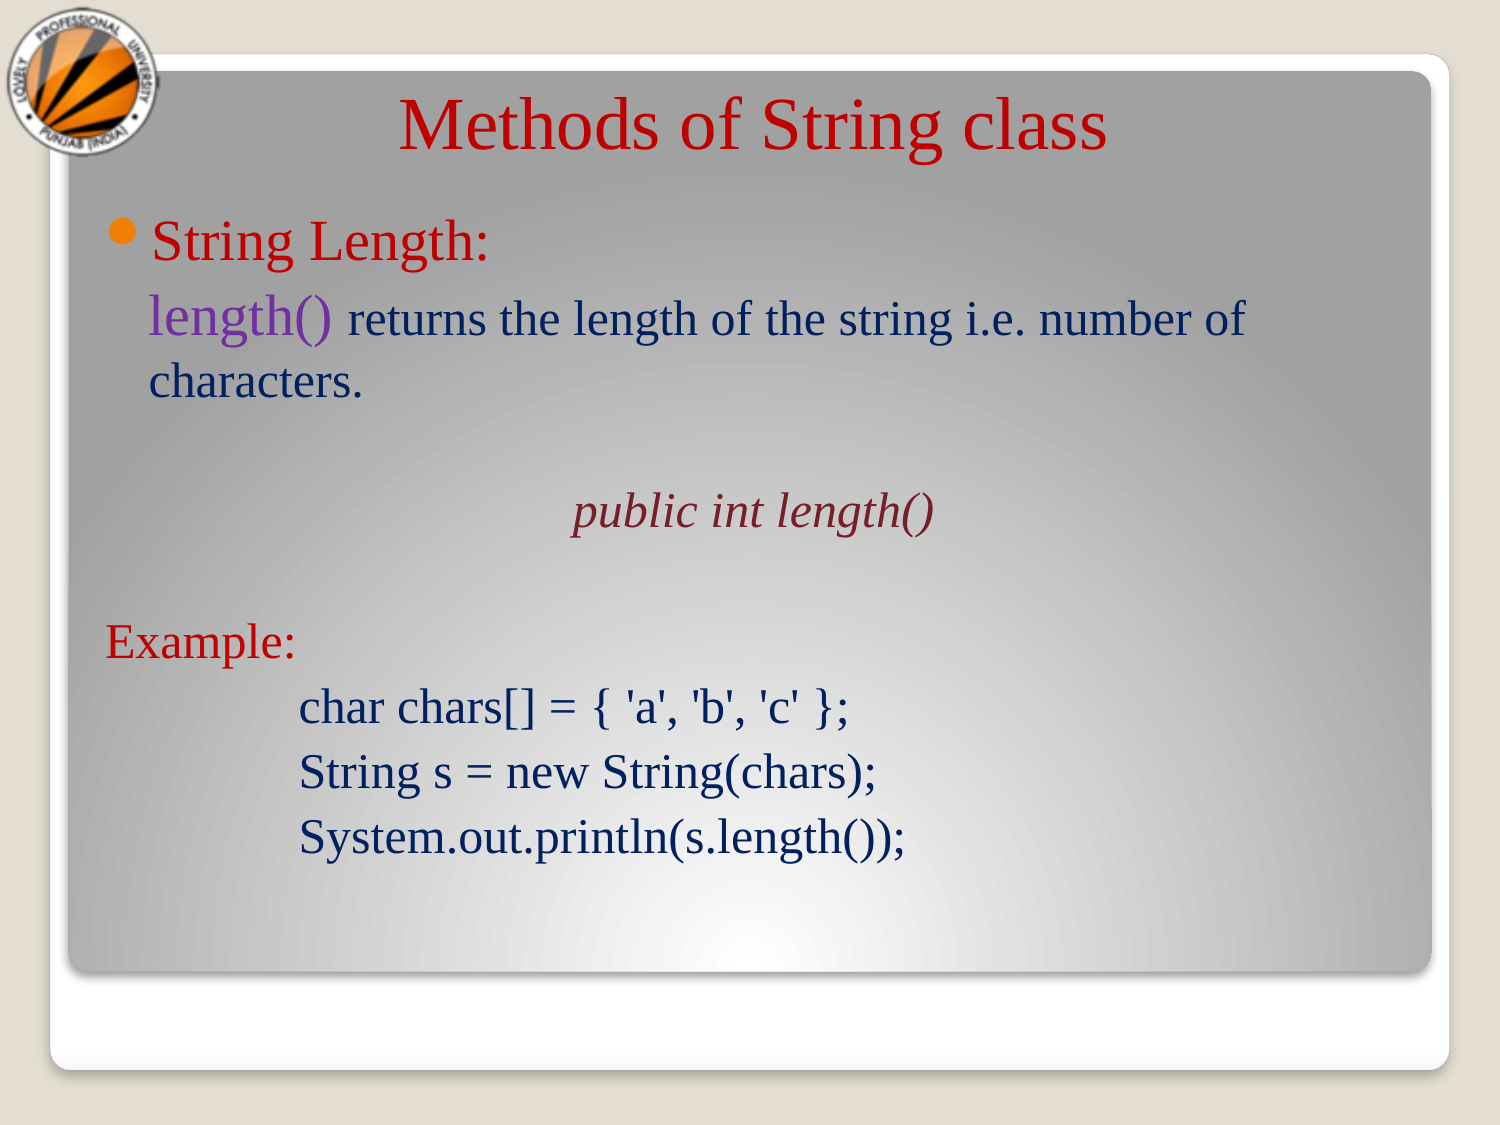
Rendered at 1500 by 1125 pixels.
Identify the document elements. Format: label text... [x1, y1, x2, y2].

list String Length: length() returns the length of the string i.e. number of characters. public int length() Example: char chars[] = { 'a', 'b', 'c' }; String s = new String(chars); System.out.println(s.length()); [75, 187, 1418, 987]
title Methods of String class [164, 0, 1425, 173]
picture [0, 0, 163, 163]
